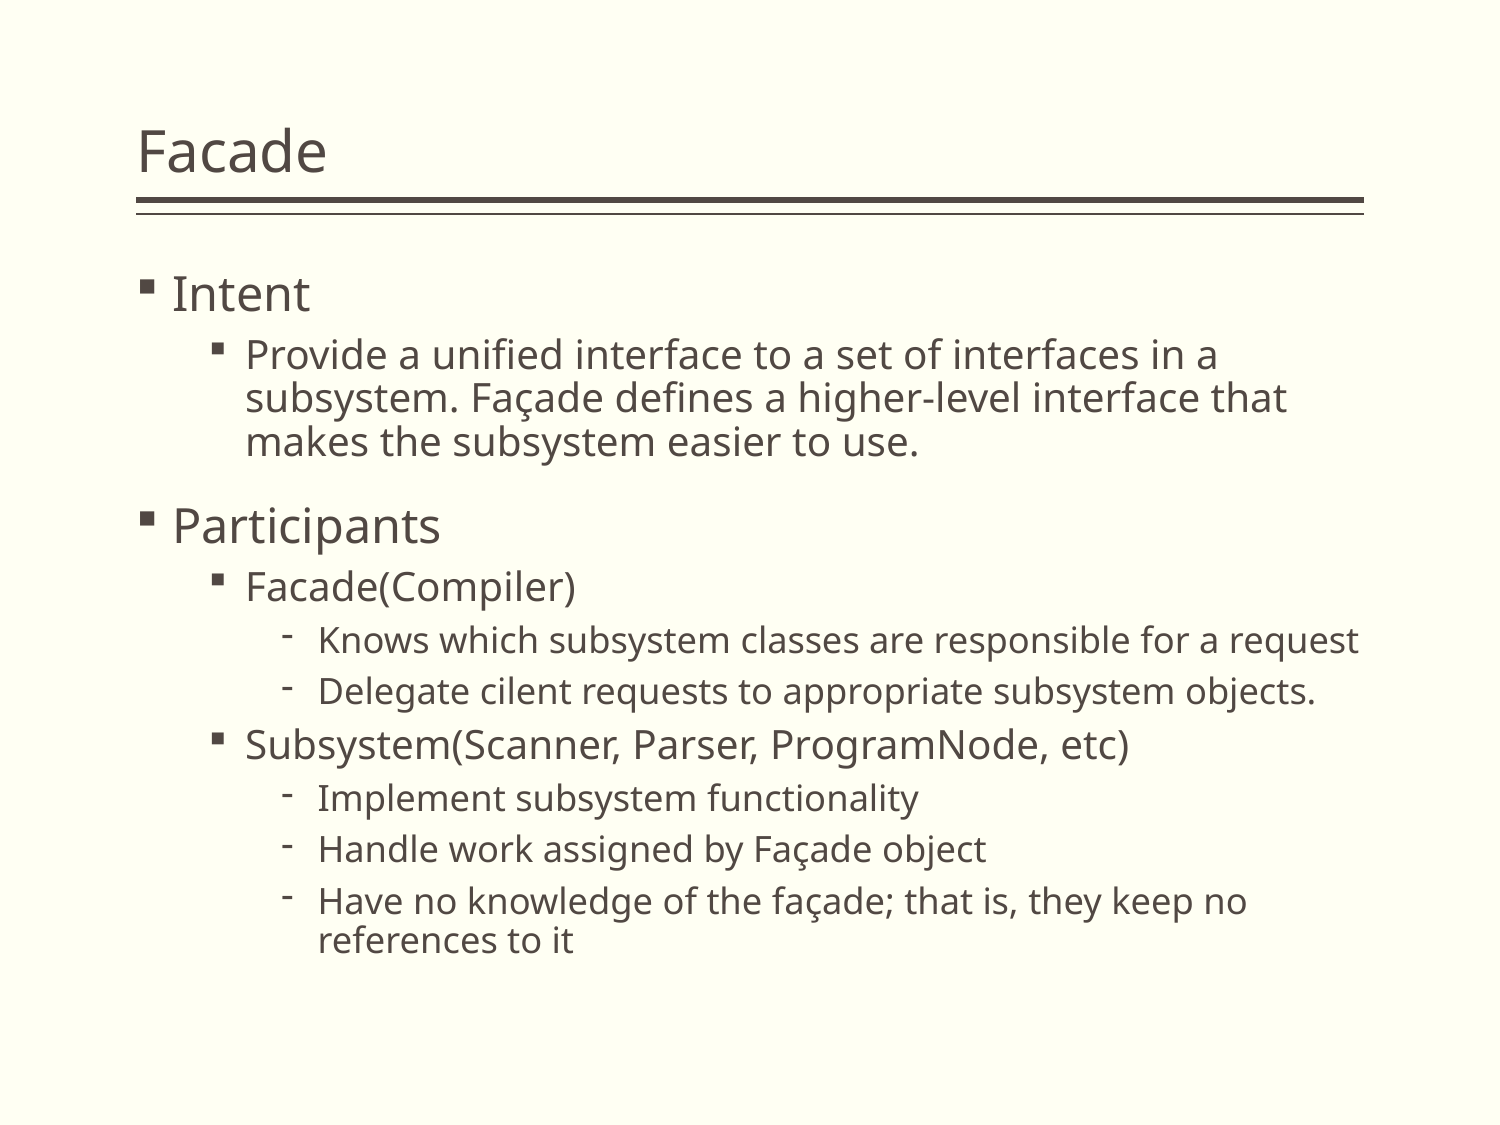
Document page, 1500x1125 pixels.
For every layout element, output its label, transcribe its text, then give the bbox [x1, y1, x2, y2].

title Facade [135, 12, 1364, 193]
list Intent Provide a unified interface to a set of interfaces in a subsystem. Façade defines a higher-level interface that makes the subsystem easier to use. Participants Facade(Compiler) Knows which subsystem classes are responsible for a request Delegate cilent requests to appropriate subsystem objects. Subsystem(Scanner, Parser, ProgramNode, etc) Implement subsystem functionality Handle work assigned by Façade object Have no knowledge of the façade; that is, they keep no references to it [135, 262, 1364, 1013]
